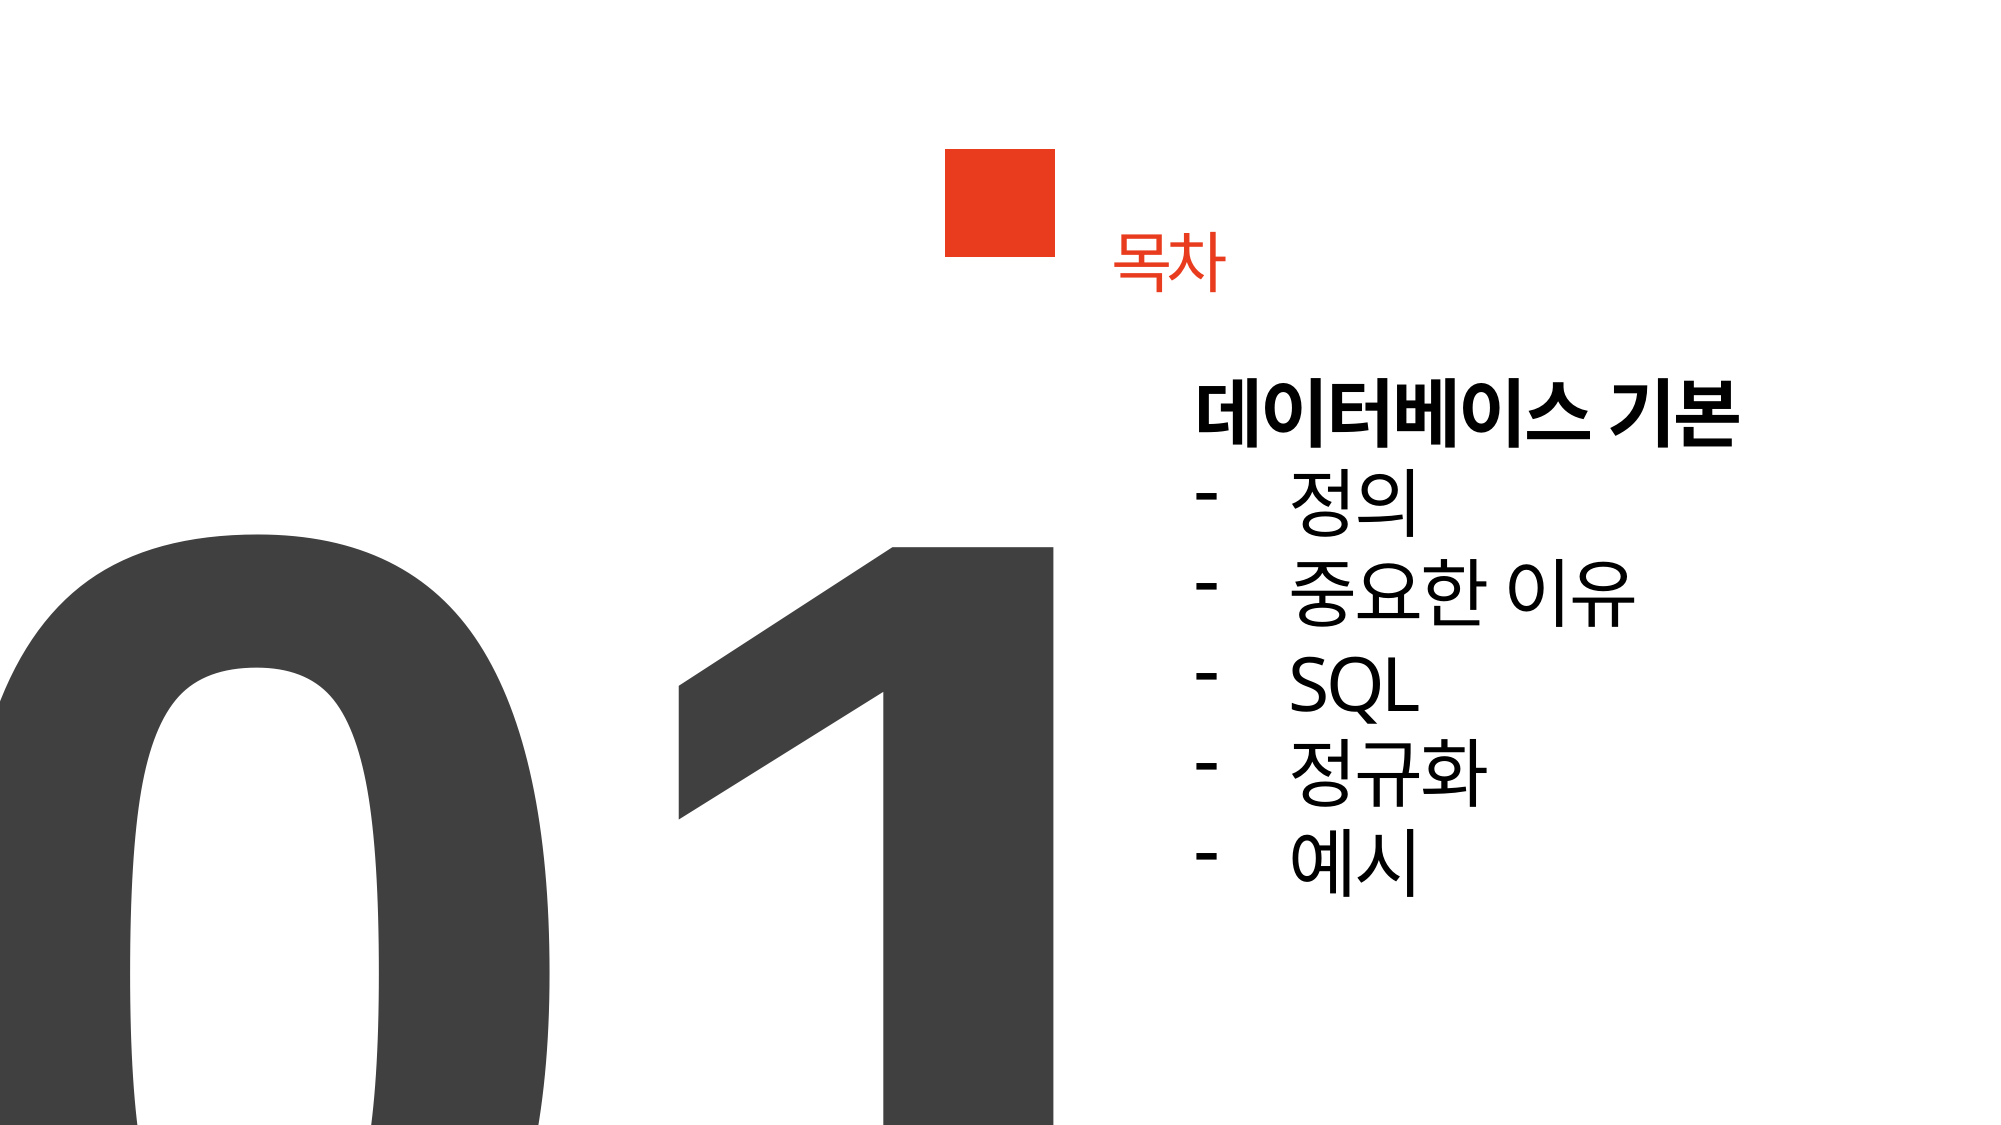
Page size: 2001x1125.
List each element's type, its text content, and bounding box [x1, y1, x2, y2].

text_box [945, 149, 1055, 153]
text_box 데이터베이스 기본 정의 중요한 이유 SQL 정규화 예시 [1299, 358, 1758, 914]
text_box 01 [0, 153, 1299, 1125]
